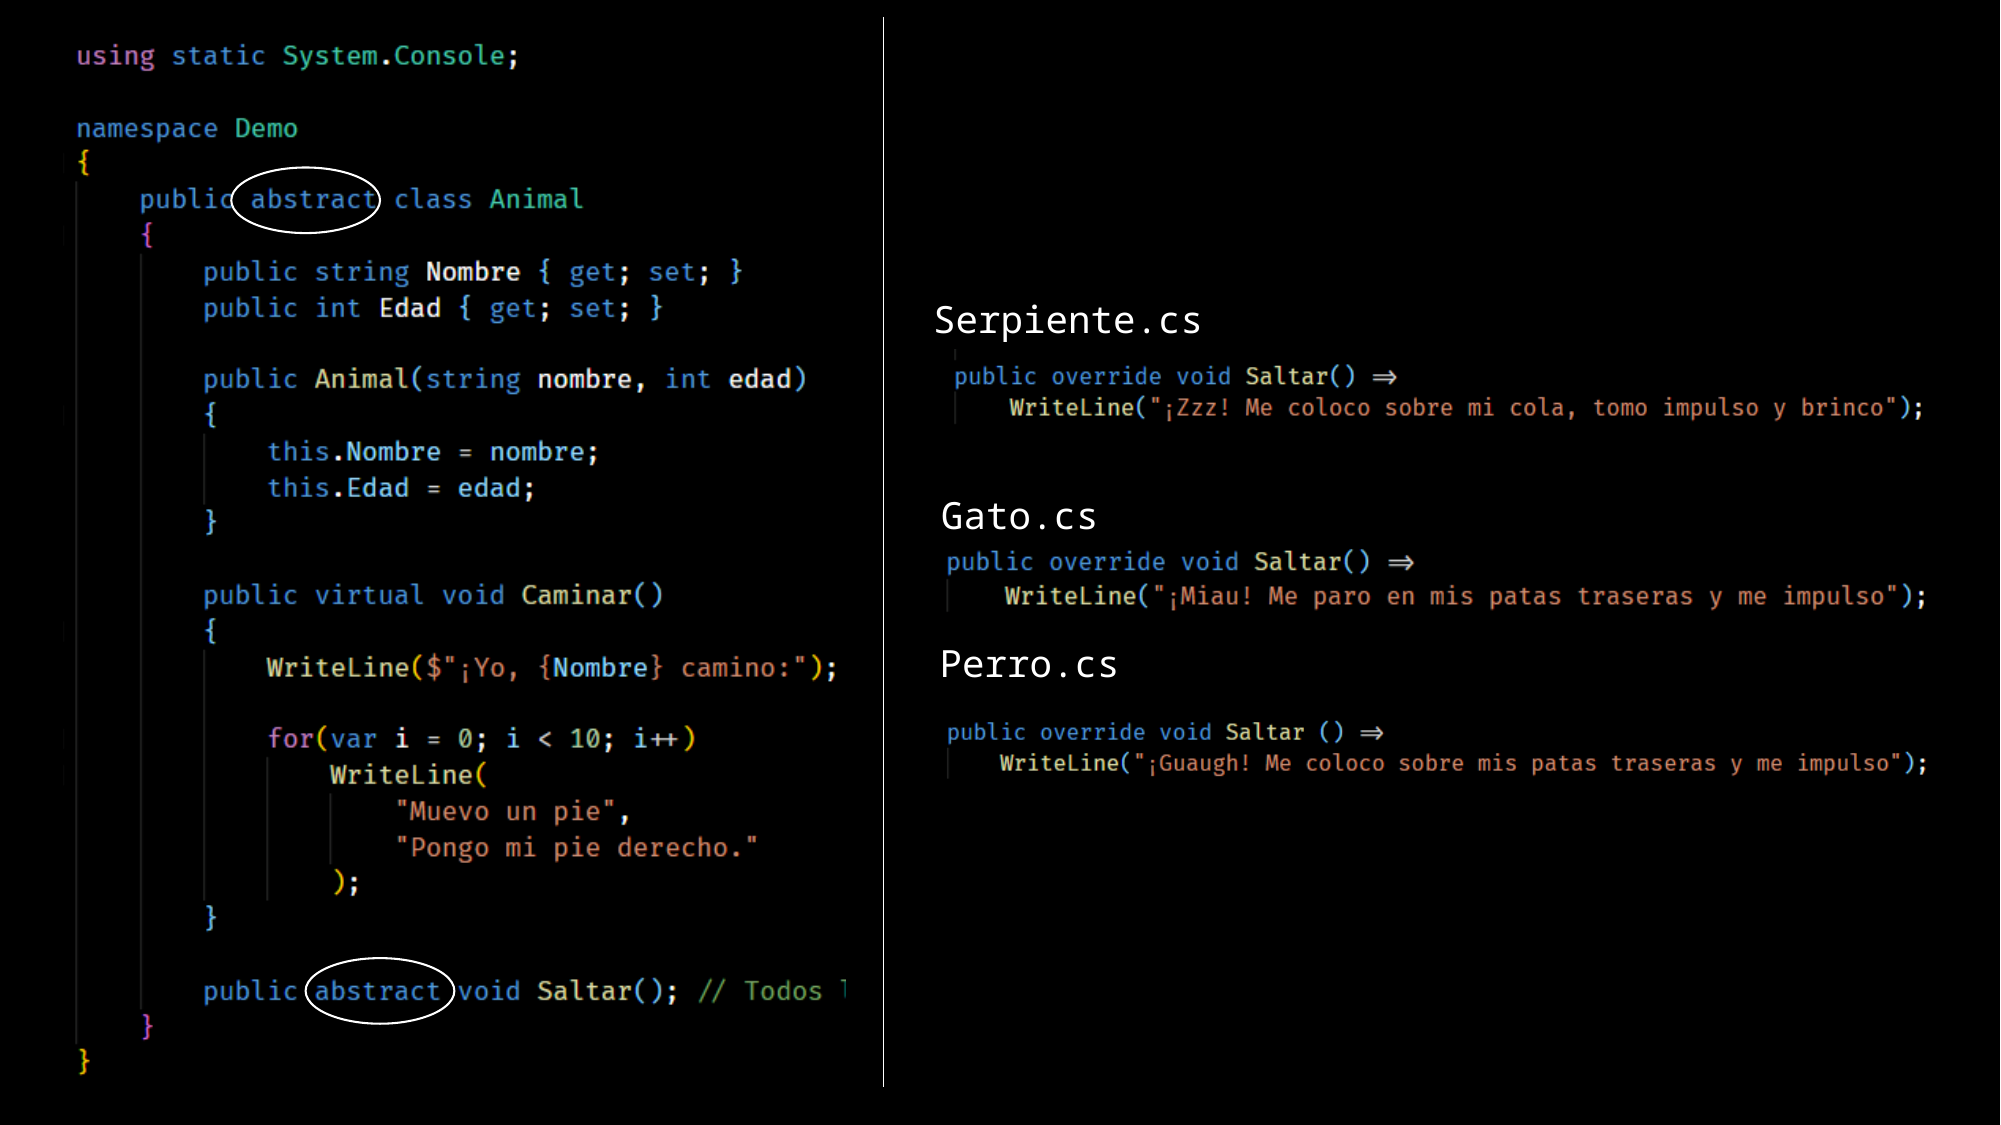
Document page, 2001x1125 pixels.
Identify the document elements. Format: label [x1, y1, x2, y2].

text_box [938, 288, 1937, 796]
text_box [63, 38, 846, 1087]
